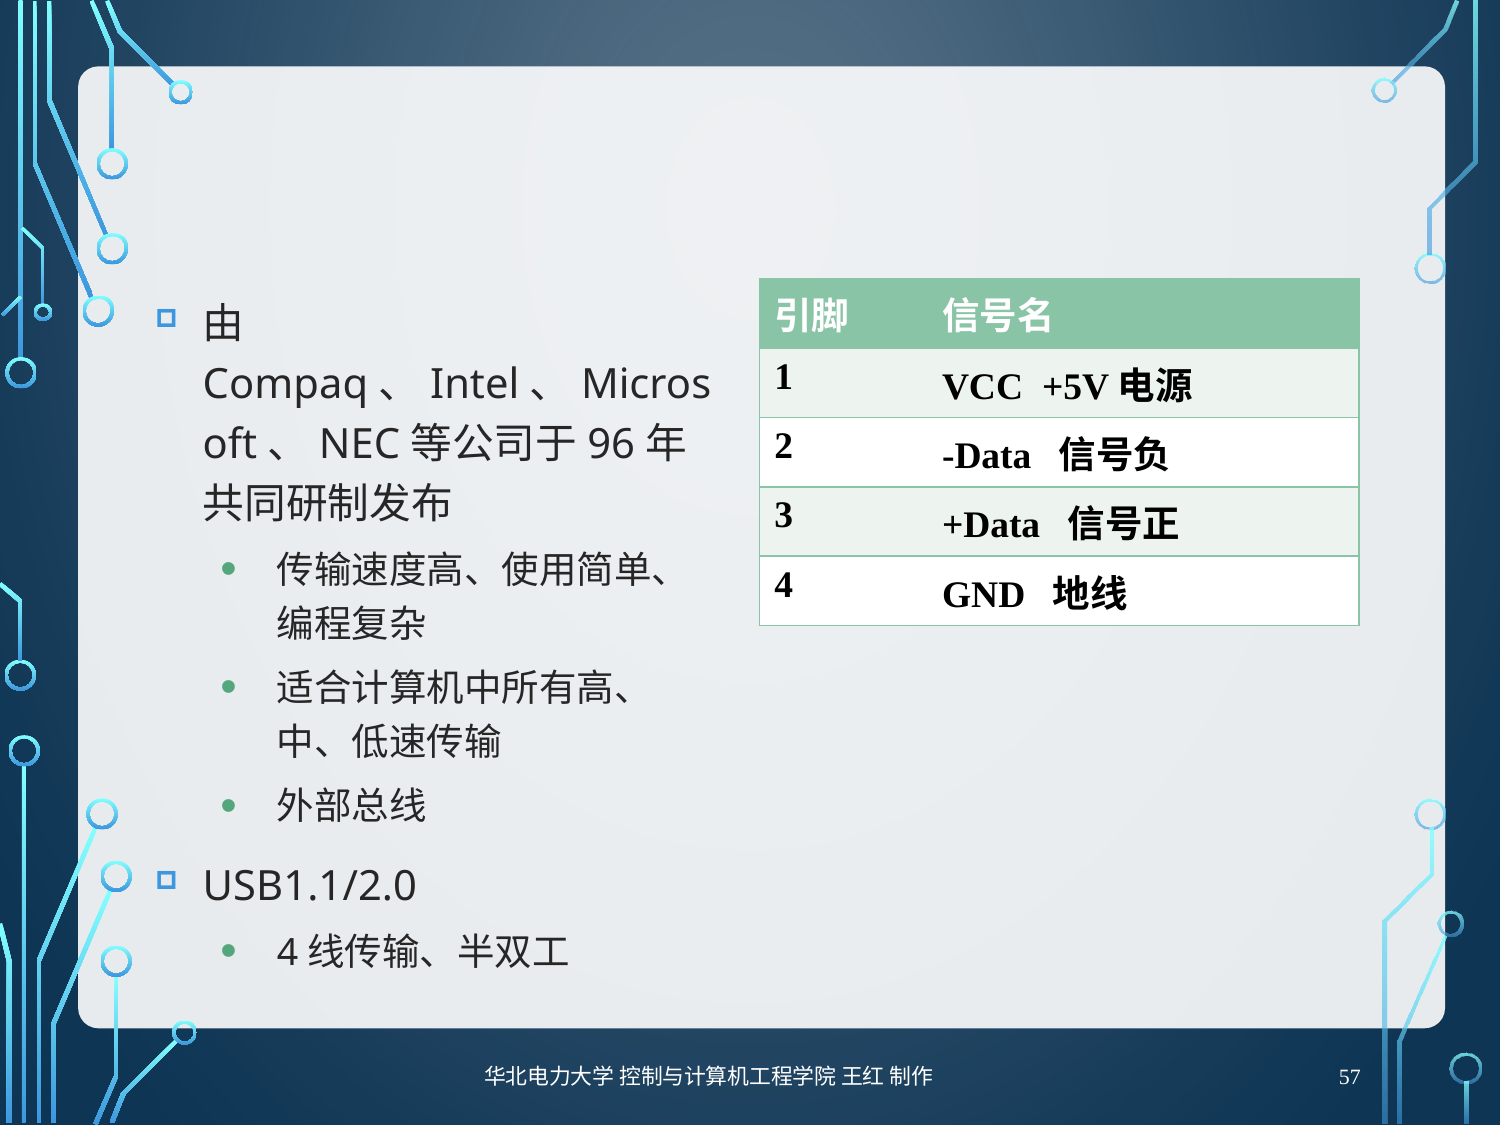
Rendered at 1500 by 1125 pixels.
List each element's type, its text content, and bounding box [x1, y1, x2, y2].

table_cell 2 [760, 418, 927, 486]
table_cell 4 [760, 557, 927, 625]
table_cell +Data 信号正 [927, 488, 1358, 555]
table_cell -Data 信号负 [927, 418, 1358, 486]
slide_number 57 [1281, 1045, 1376, 1106]
table_cell VCC +5V电源 [927, 349, 1358, 417]
table_cell 1 [760, 349, 927, 417]
table_cell 3 [760, 488, 927, 555]
table_header 信号名 [927, 280, 1358, 347]
list 由Compaq、Intel、Microsoft、NEC等公司于96年共同研制发布 传输速度高、使用简单、编程复杂 适合计算机中所有高、中、低速传输 外部总线 USB1.1/2.0 4线传输、半双工 [140, 278, 741, 950]
table_cell GND 地线 [927, 557, 1358, 625]
table_header 引脚 [760, 280, 927, 347]
footer 华北电力大学 控制与计算机工程学院 王红 制作 [324, 1046, 1093, 1106]
